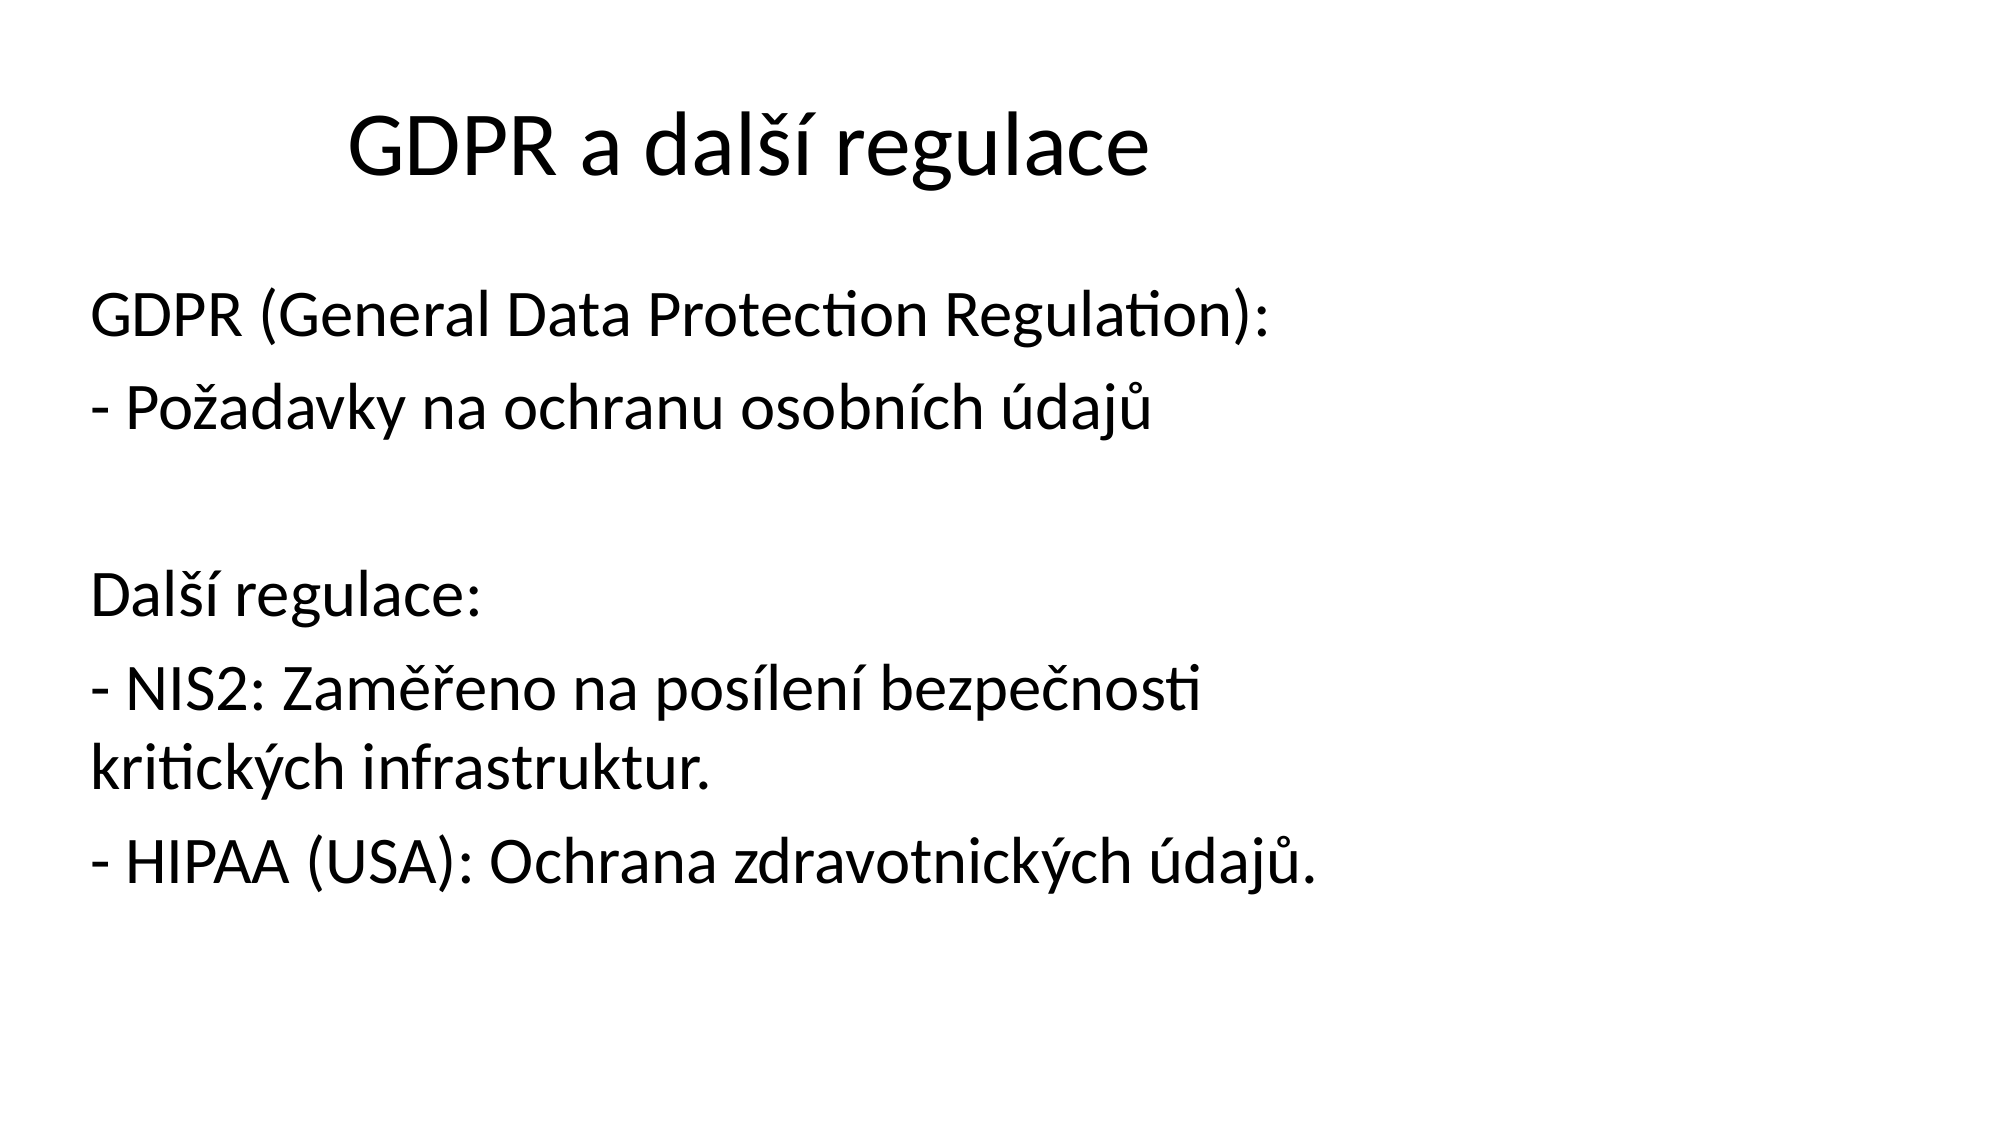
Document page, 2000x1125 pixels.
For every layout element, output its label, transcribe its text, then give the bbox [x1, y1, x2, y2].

list GDPR (General Data Protection Regulation): - Požadavky na ochranu osobních údajů Další regulace: - NIS2: Zaměřeno na posílení bezpečnosti kritických infrastruktur. - HIPAA (USA): Ochrana zdravotnických údajů. [75, 262, 1425, 1005]
title GDPR a další regulace [75, 45, 1425, 233]
